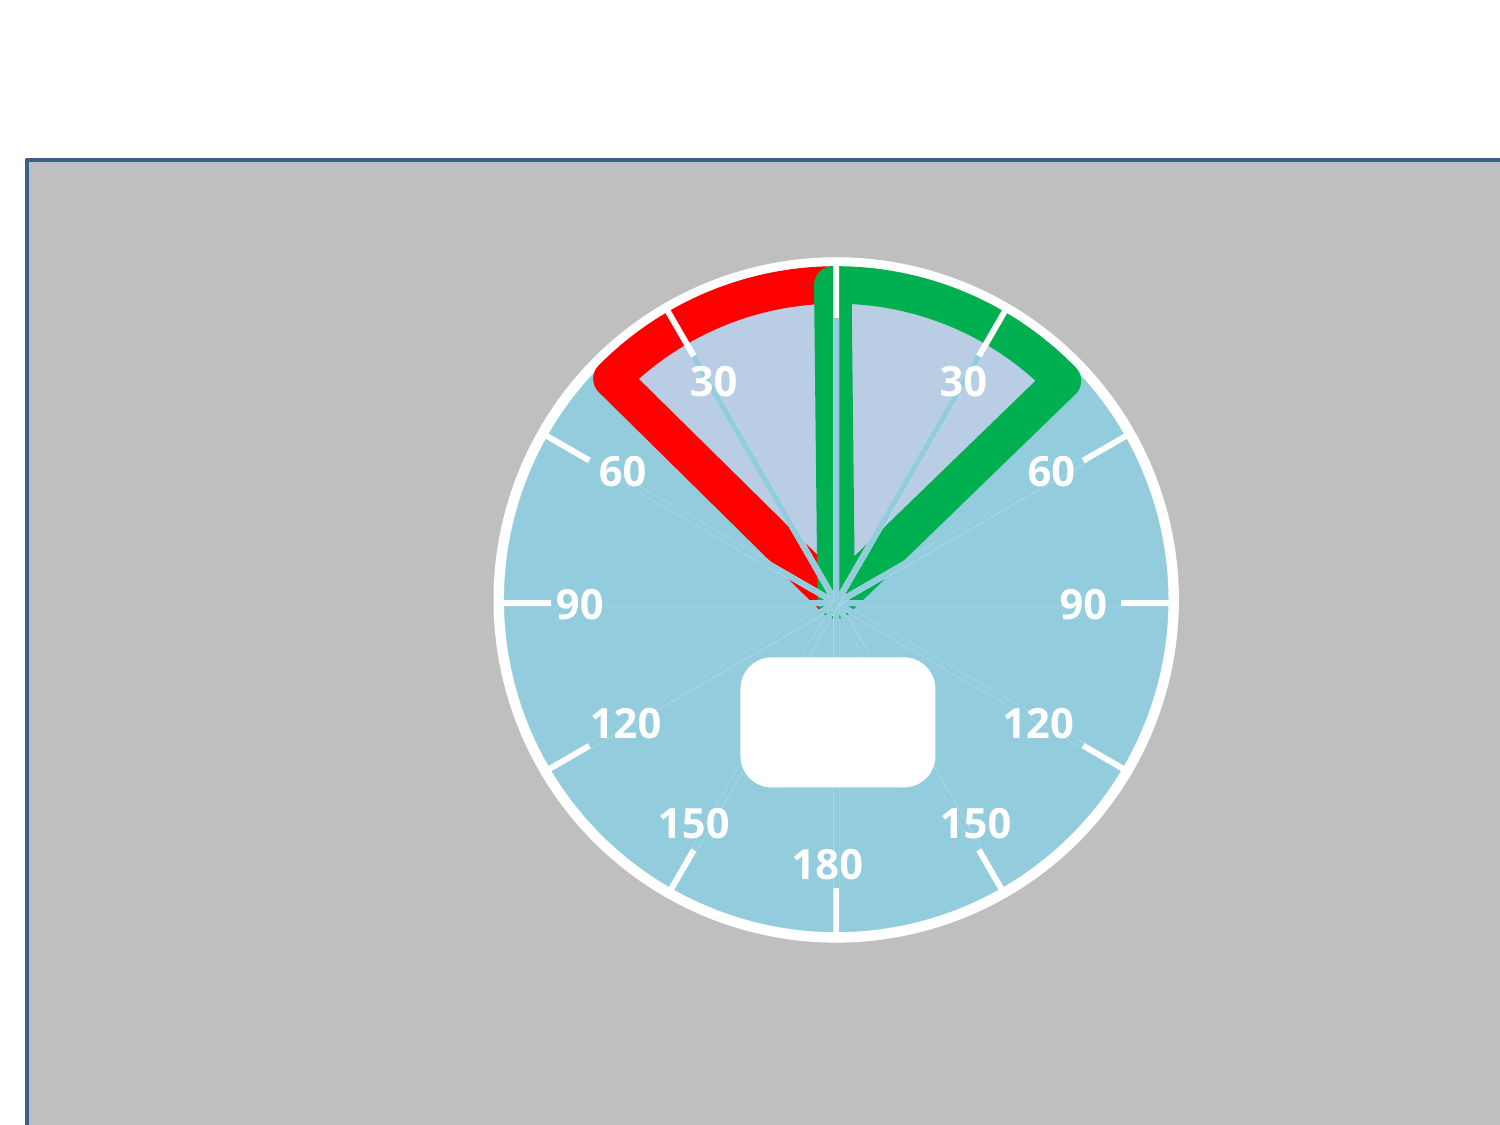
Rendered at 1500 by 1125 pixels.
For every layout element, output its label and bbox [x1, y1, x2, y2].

text_box [25, 158, 1500, 1125]
text_box [498, 265, 1174, 941]
